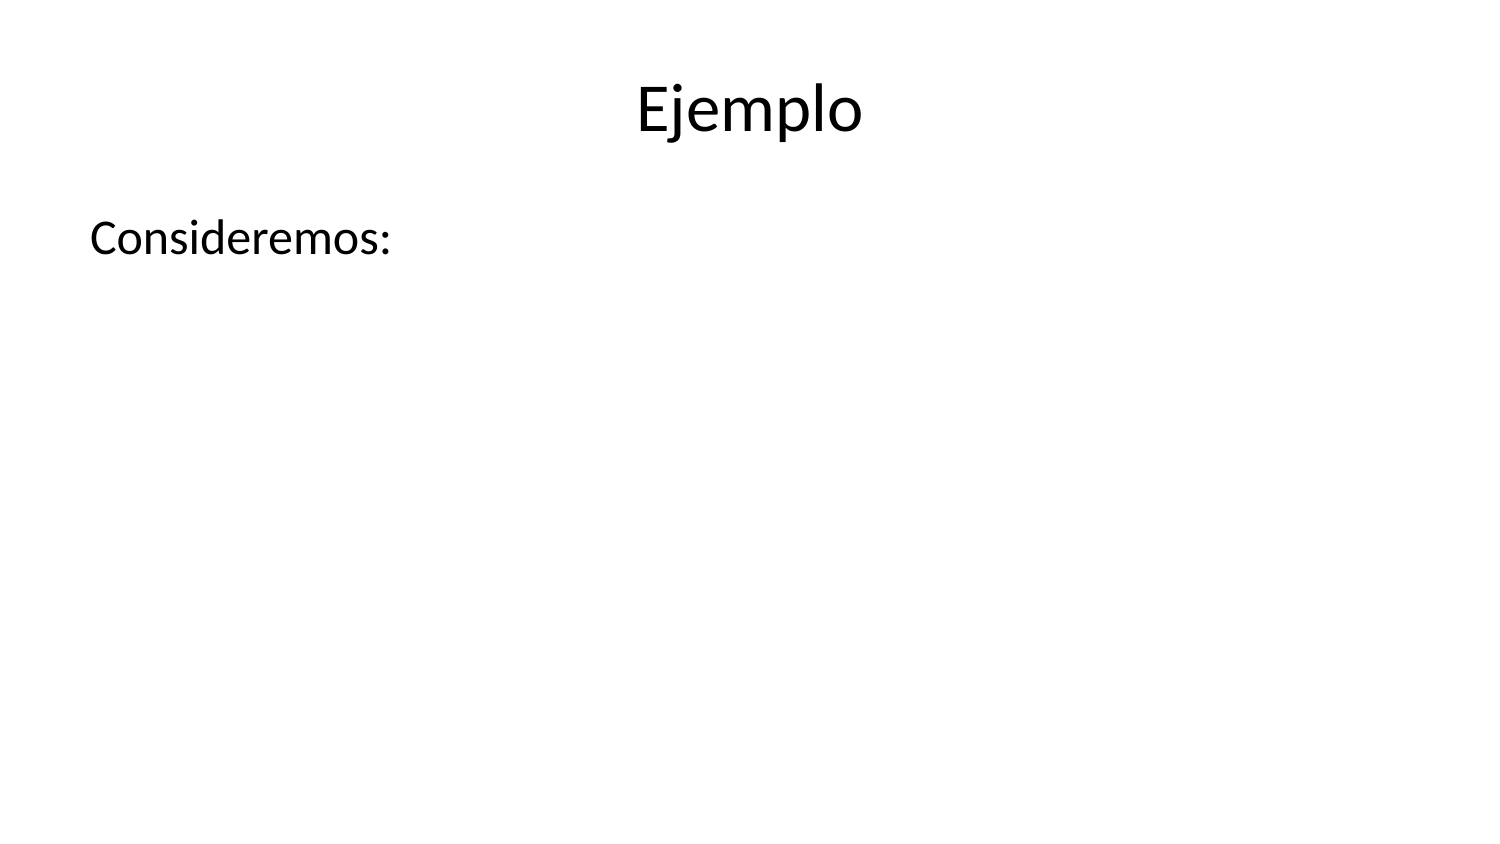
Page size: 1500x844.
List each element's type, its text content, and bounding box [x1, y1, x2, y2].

title Ejemplo [75, 33, 1425, 175]
list Consideremos: [75, 196, 1425, 754]
